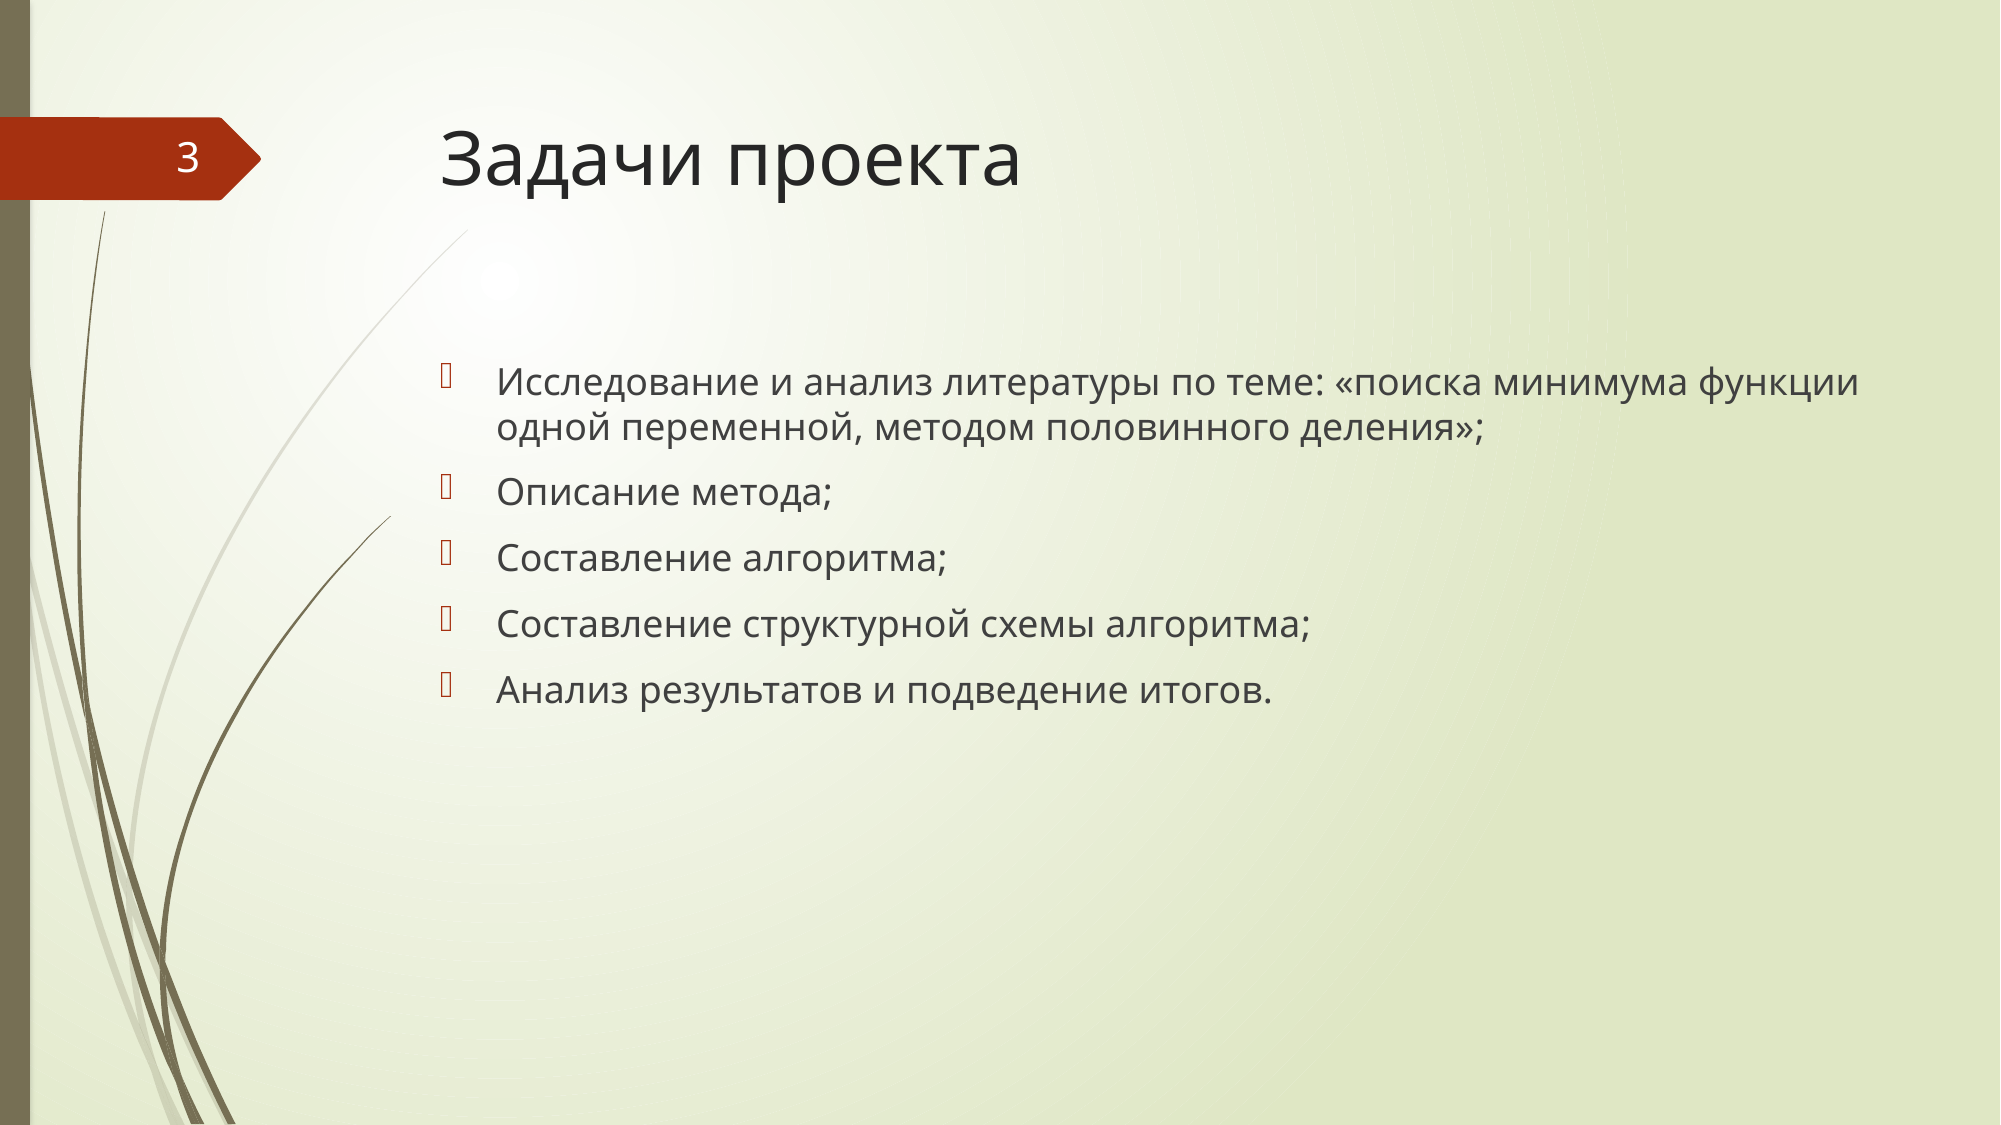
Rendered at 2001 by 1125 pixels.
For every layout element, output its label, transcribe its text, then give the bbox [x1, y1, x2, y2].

slide_number 3 [87, 129, 216, 190]
list Исследование и анализ литературы по теме: «поиска минимума функции одной переменной, методом половинного деления»; Описание метода; Составление алгоритма; Составление структурной схемы алгоритма; Анализ результатов и подведение итогов. [424, 350, 1888, 970]
title Задачи проекта [425, 102, 1888, 313]
